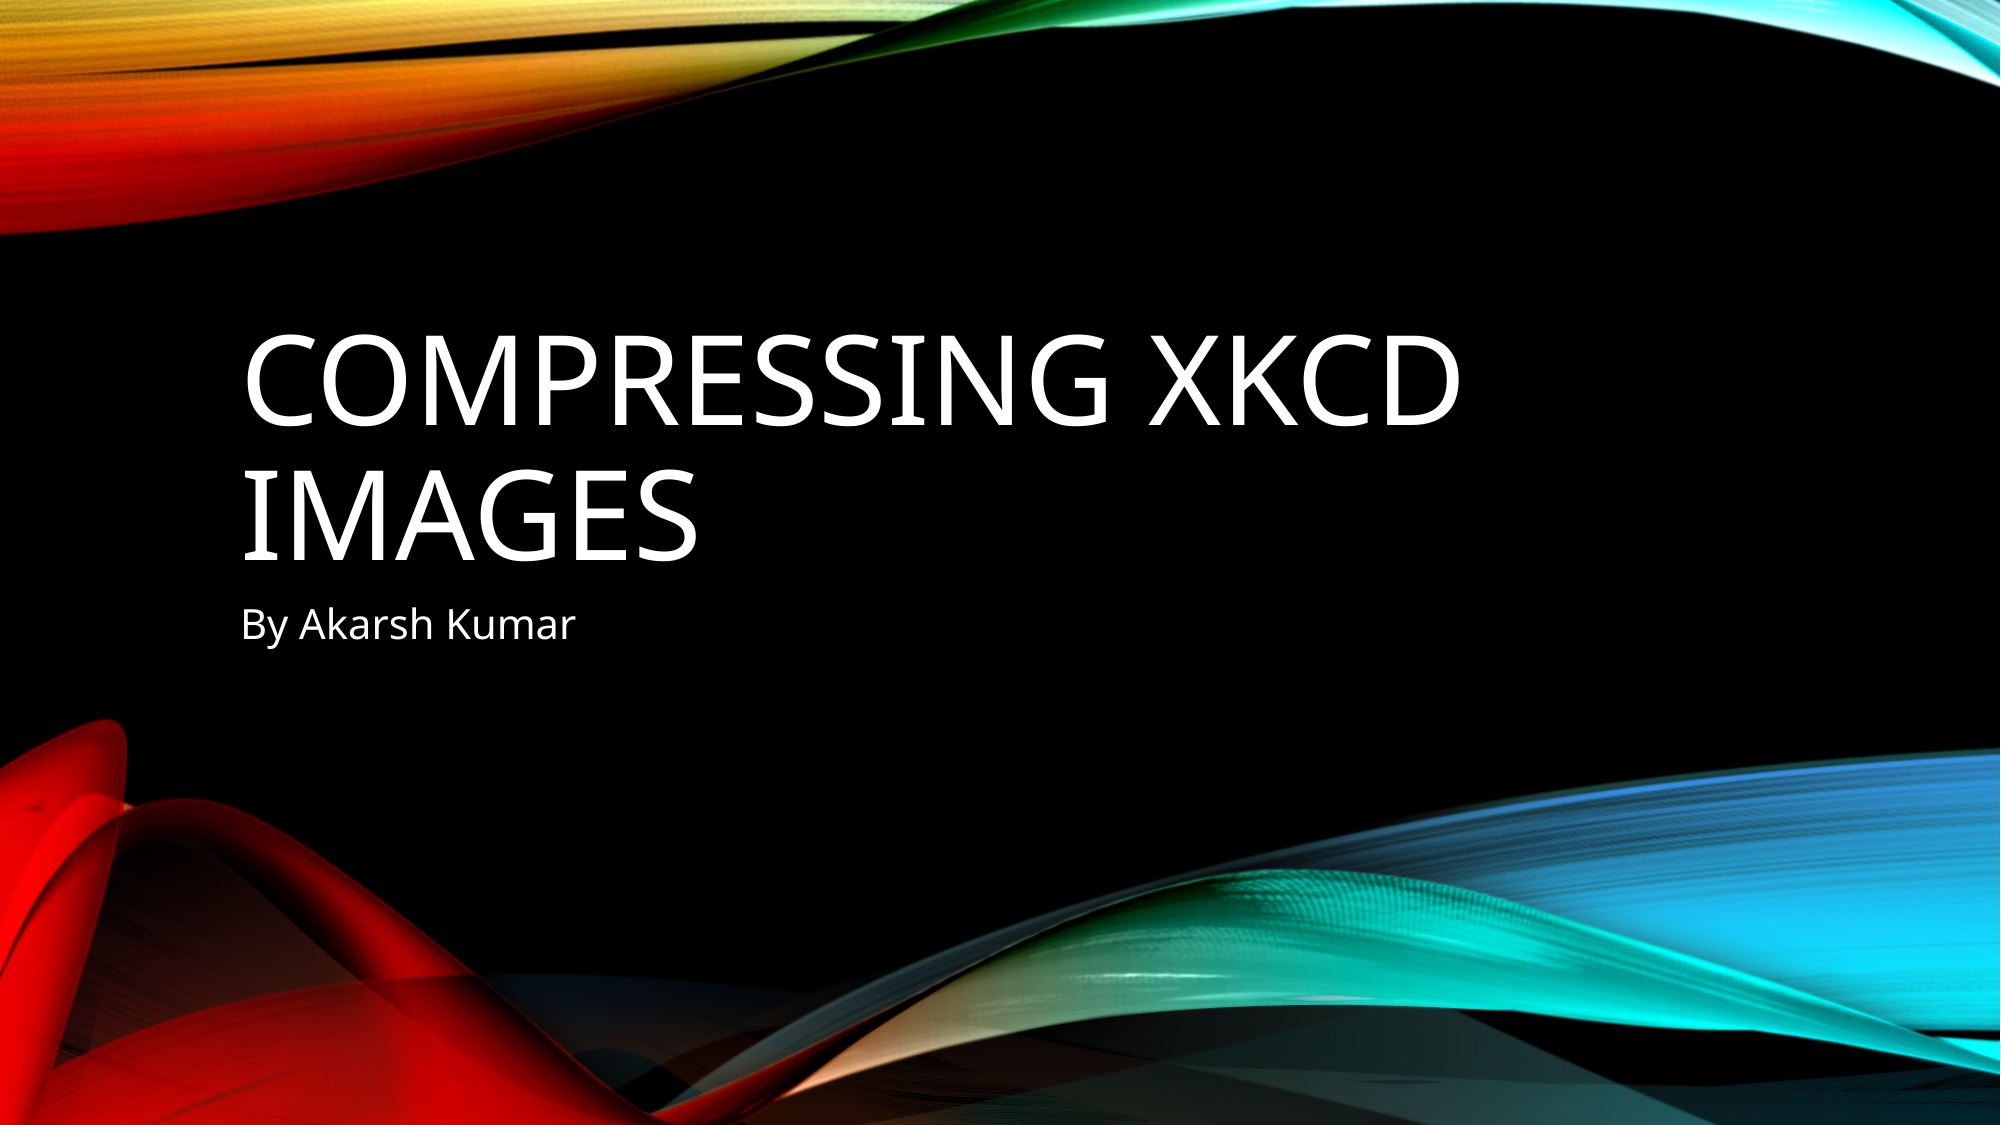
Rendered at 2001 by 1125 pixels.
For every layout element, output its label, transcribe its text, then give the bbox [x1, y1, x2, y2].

title Compressing XKCD Images [225, 295, 1775, 595]
picture [0, 0, 2000, 237]
subtitle By Akarsh Kumar [225, 595, 1775, 709]
picture [0, 717, 2000, 1125]
